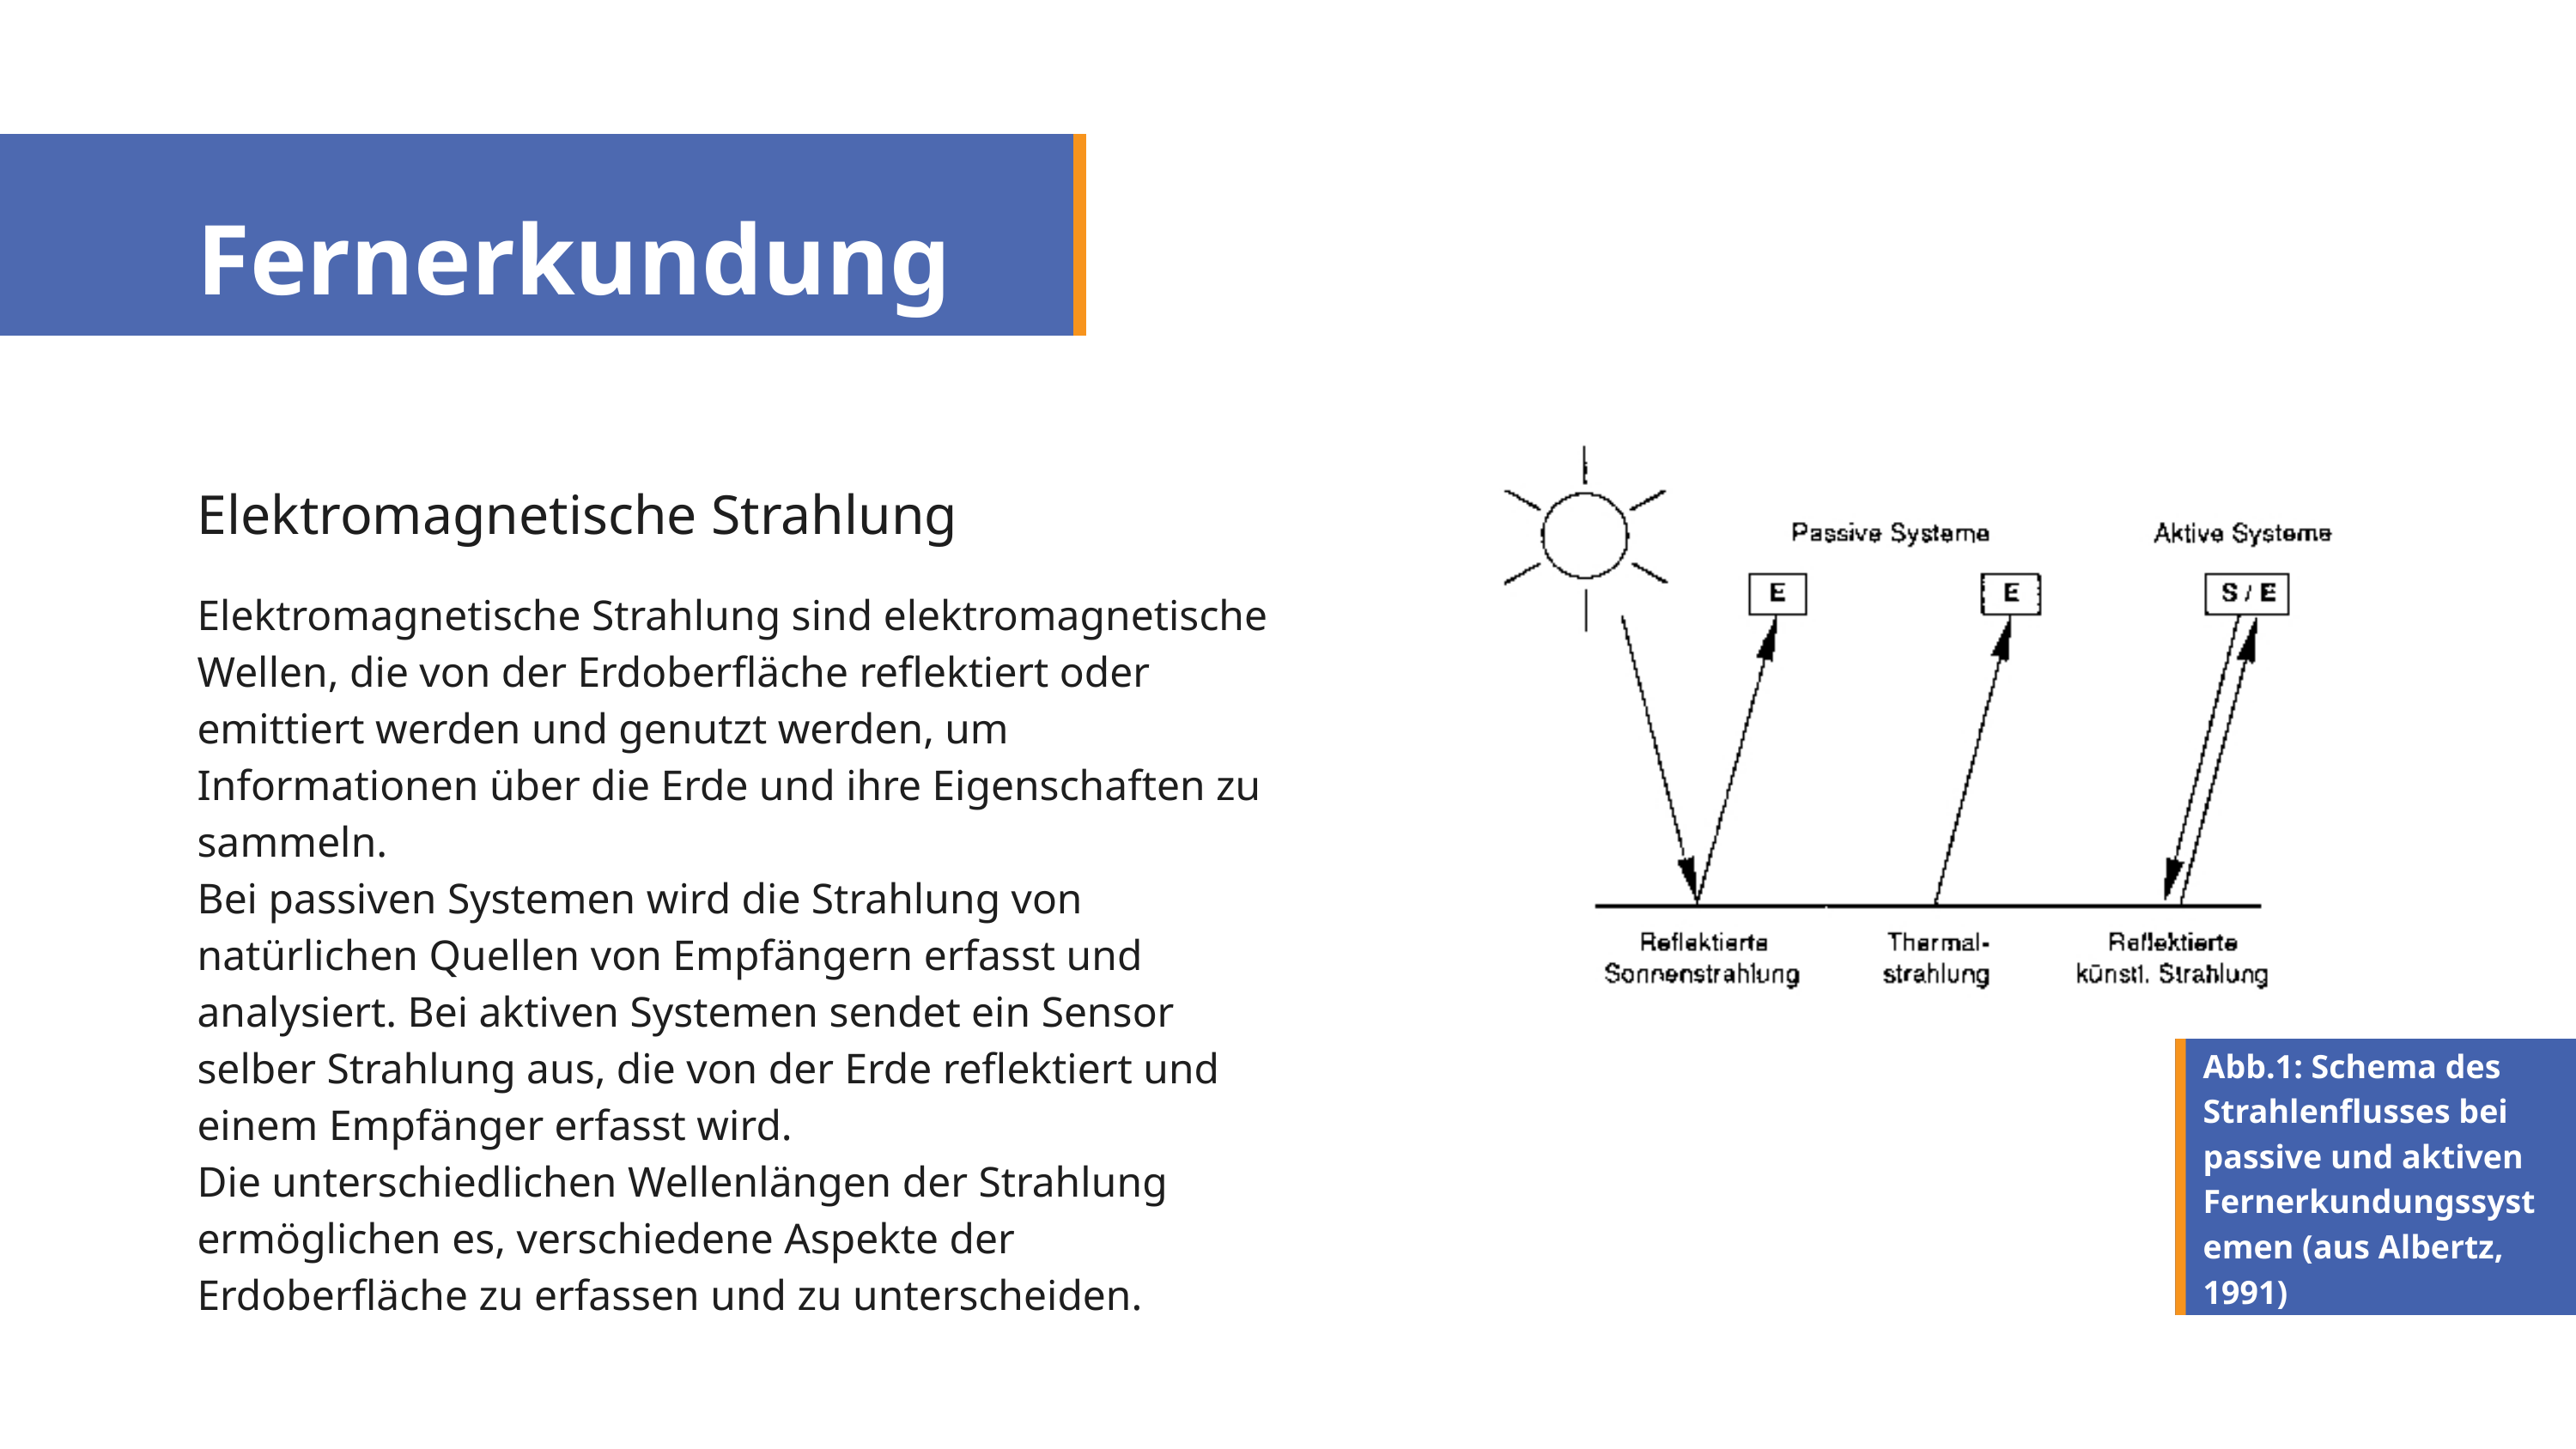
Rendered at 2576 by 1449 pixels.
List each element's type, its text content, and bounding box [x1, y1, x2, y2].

text_box Elektromagnetische Strahlung sind elektromagnetische Wellen, die von der Erdoberfläche reflektiert oder emittiert werden und genutzt werden, um Informationen über die Erde und ihre Eigenschaften zu sammeln. Bei passiven Systemen wird die Strahlung von natürlichen Quellen von Empfängern erfasst und analysiert. Bei aktiven Systemen sendet ein Sensor selber Strahlung aus, die von der Erde reflektiert und einem Empfänger erfasst wird. Die unterschiedlichen Wellenlängen der Strahlung ermöglichen es, verschiedene Aspekte der Erdoberfläche zu erfassen und zu unterscheiden. [197, 582, 1285, 1270]
picture [1495, 434, 2372, 1014]
picture [0, 133, 1086, 336]
text_box Elektromagnetische Strahlung [197, 469, 1016, 555]
picture [2172, 1039, 2576, 1315]
